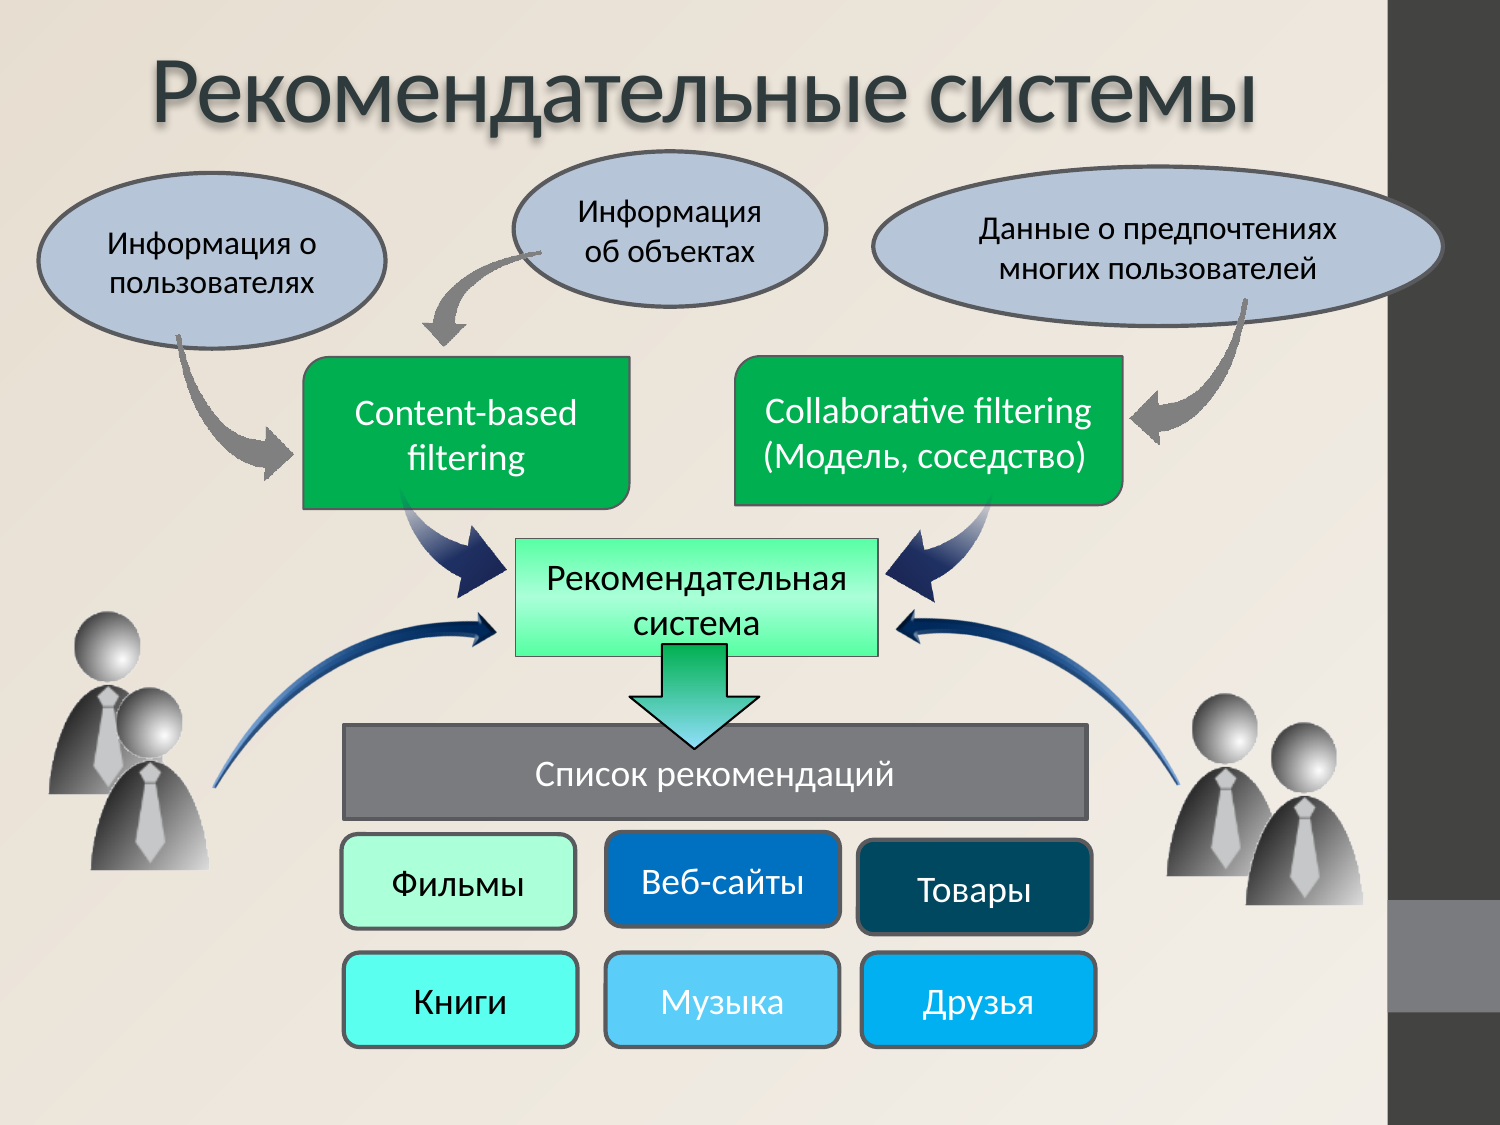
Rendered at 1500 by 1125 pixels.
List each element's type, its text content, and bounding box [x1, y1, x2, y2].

picture [46, 475, 515, 875]
text_box [628, 643, 761, 750]
text_box Книги [341, 950, 580, 1050]
picture [418, 245, 544, 348]
text_box Музыка [603, 950, 842, 1050]
text_box Информация о пользователях [36, 170, 388, 348]
text_box Друзья [859, 950, 1098, 1050]
picture [1128, 296, 1253, 449]
text_box Фильмы [339, 832, 578, 931]
text_box Collaborative filtering (Модель, соседство) [732, 354, 1125, 508]
text_box Товары [855, 837, 1094, 937]
text_box Список рекомендаций [486, 723, 915, 821]
text_box Информация об объектах [511, 149, 829, 309]
text_box Веб-сайты [604, 829, 843, 929]
text_box Рекомендательная система [514, 536, 880, 659]
text_box Данные о предпочтениях многих пользователей [871, 164, 1446, 328]
picture [169, 331, 295, 485]
title Рекомендательные системы [80, 0, 1331, 169]
text_box Content-based filtering [301, 354, 632, 512]
picture [876, 479, 1368, 909]
